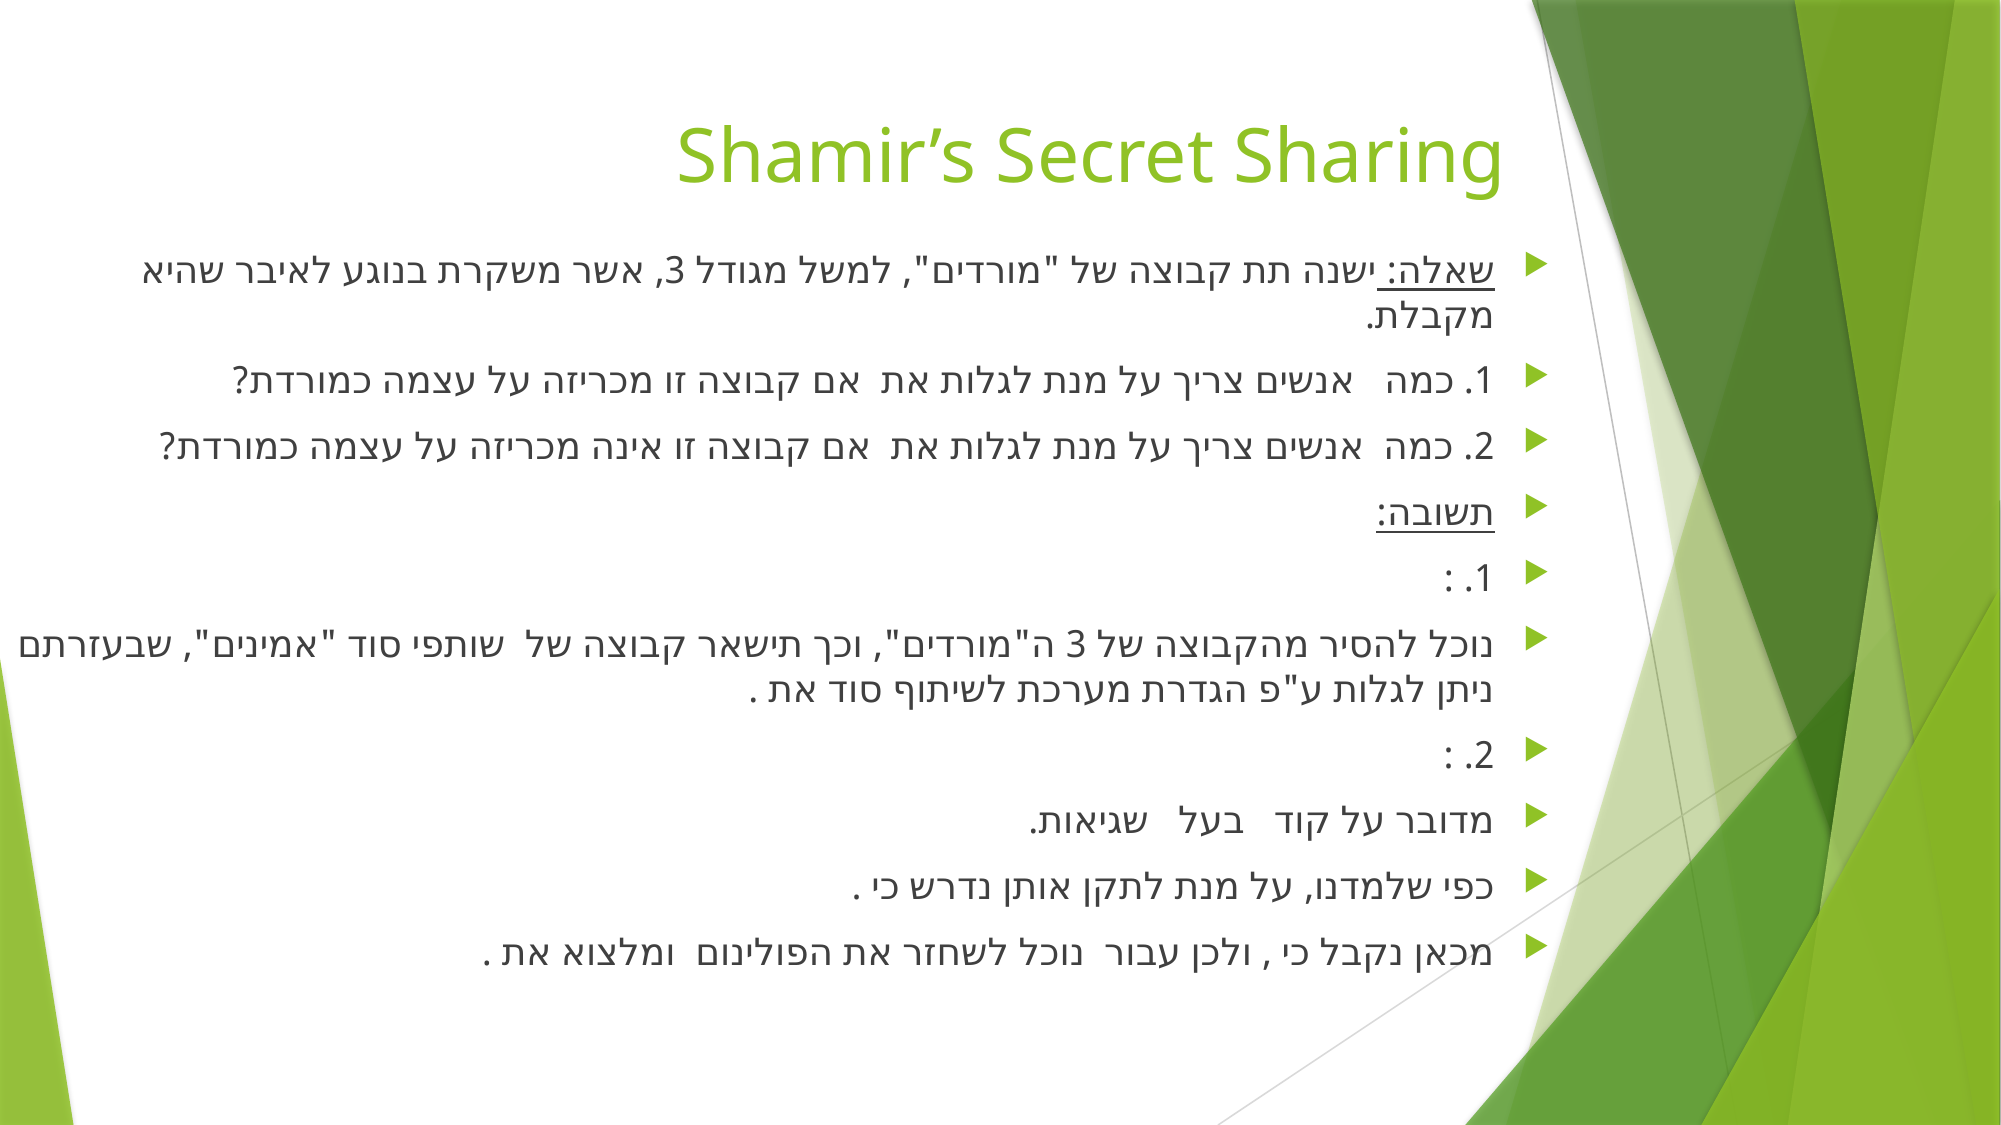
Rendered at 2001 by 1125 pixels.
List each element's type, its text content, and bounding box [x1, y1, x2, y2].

title Shamir’s Secret Sharing [111, 99, 1522, 317]
